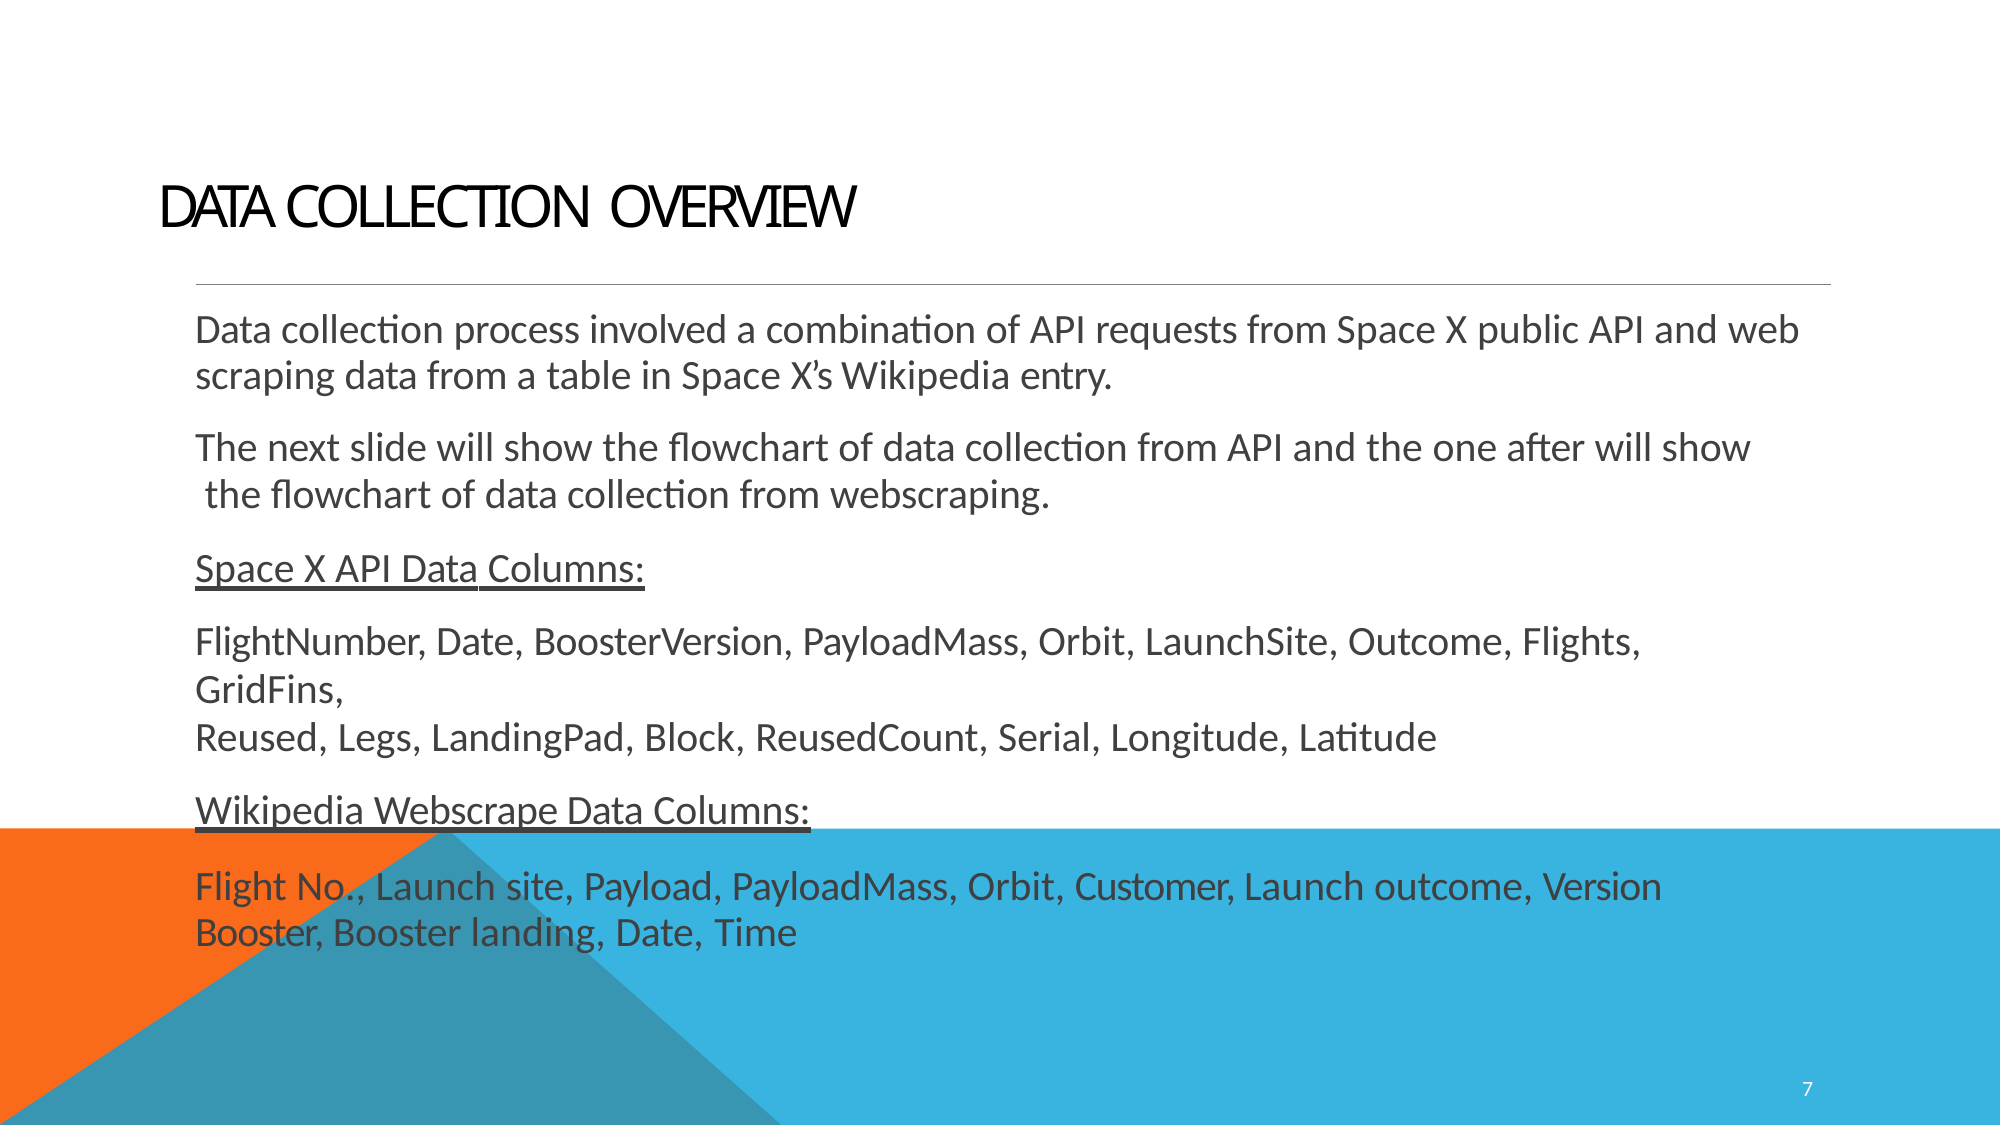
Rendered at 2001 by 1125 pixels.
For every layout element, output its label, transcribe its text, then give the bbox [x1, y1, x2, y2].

text_box Data collection process involved a combination of API requests from Space X public API and web scraping data from a table in Space X’s Wikipedia entry. The next slide will show the flowchart of data collection from API and the one after will show the flowchart of data collection from webscraping. Space X API Data Columns: FlightNumber, Date, BoosterVersion, PayloadMass, Orbit, LaunchSite, Outcome, Flights, GridFins, Reused, Legs, LandingPad, Block, ReusedCount, Serial, Longitude, Latitude Wikipedia Webscrape Data Columns: Flight No., Launch site, Payload, PayloadMass, Orbit, Customer, Launch outcome, Version Booster, Booster landing, Date, Time [192, 299, 1817, 955]
title Data Collection Overview [155, 108, 1145, 299]
text_box 7 [1795, 1077, 1820, 1101]
